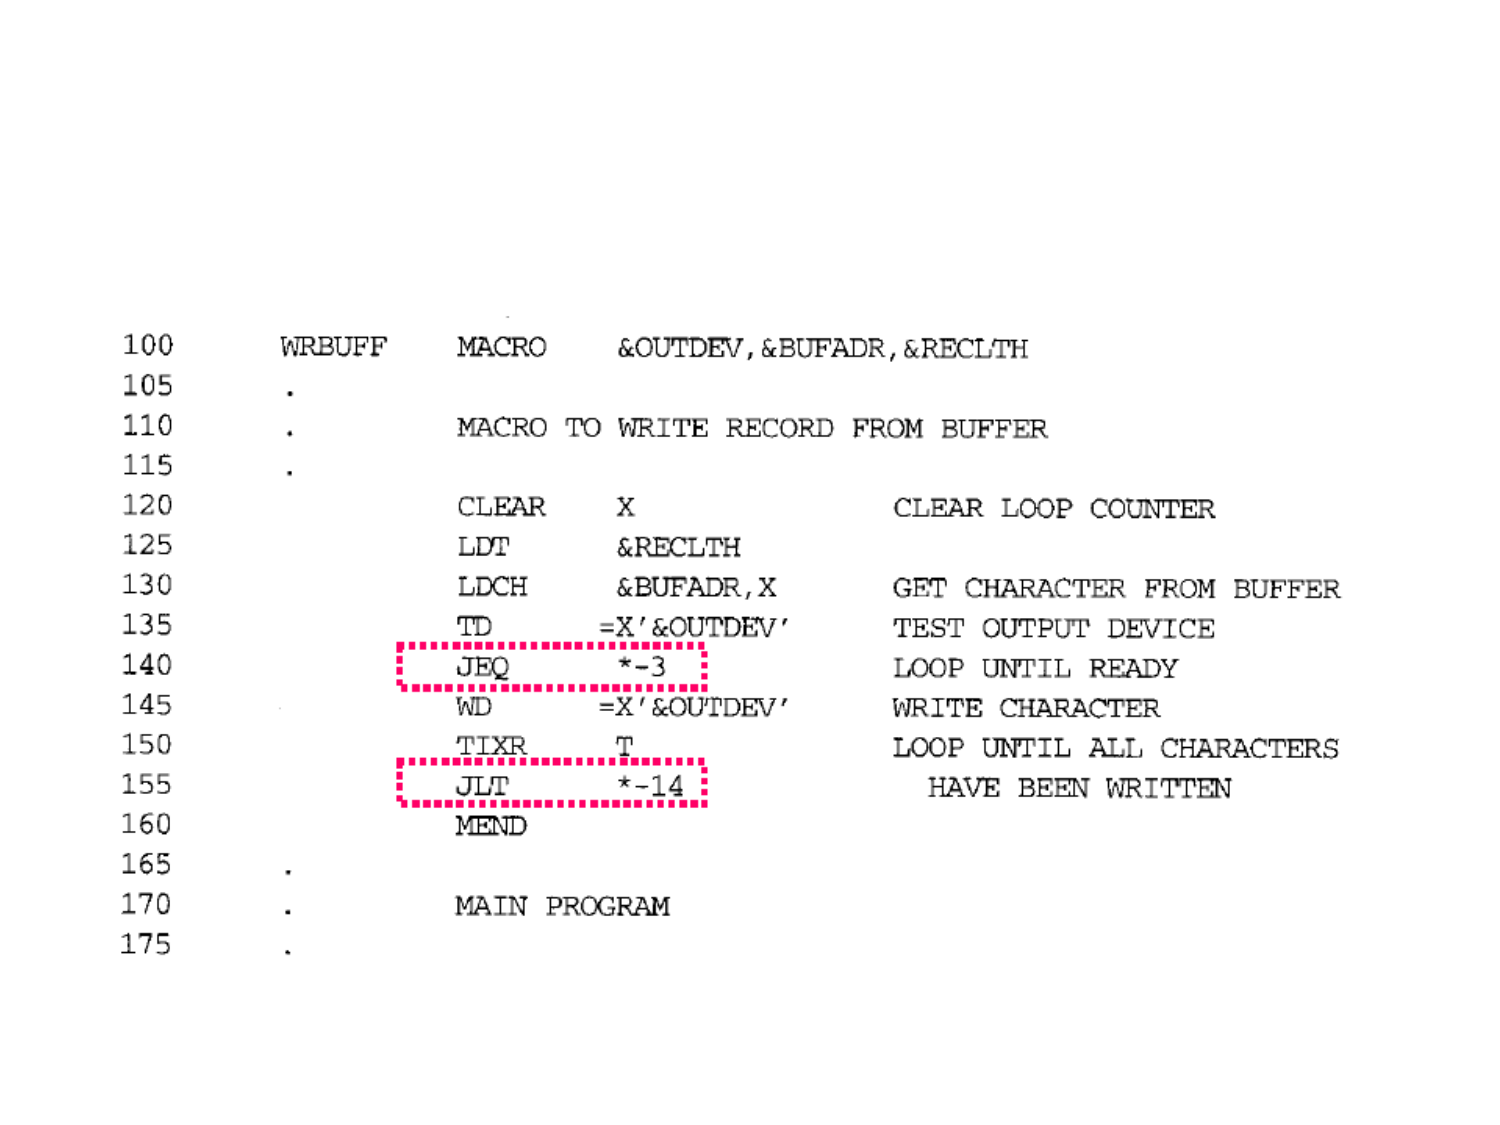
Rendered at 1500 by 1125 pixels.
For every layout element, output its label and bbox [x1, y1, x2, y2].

list [120, 304, 1380, 963]
